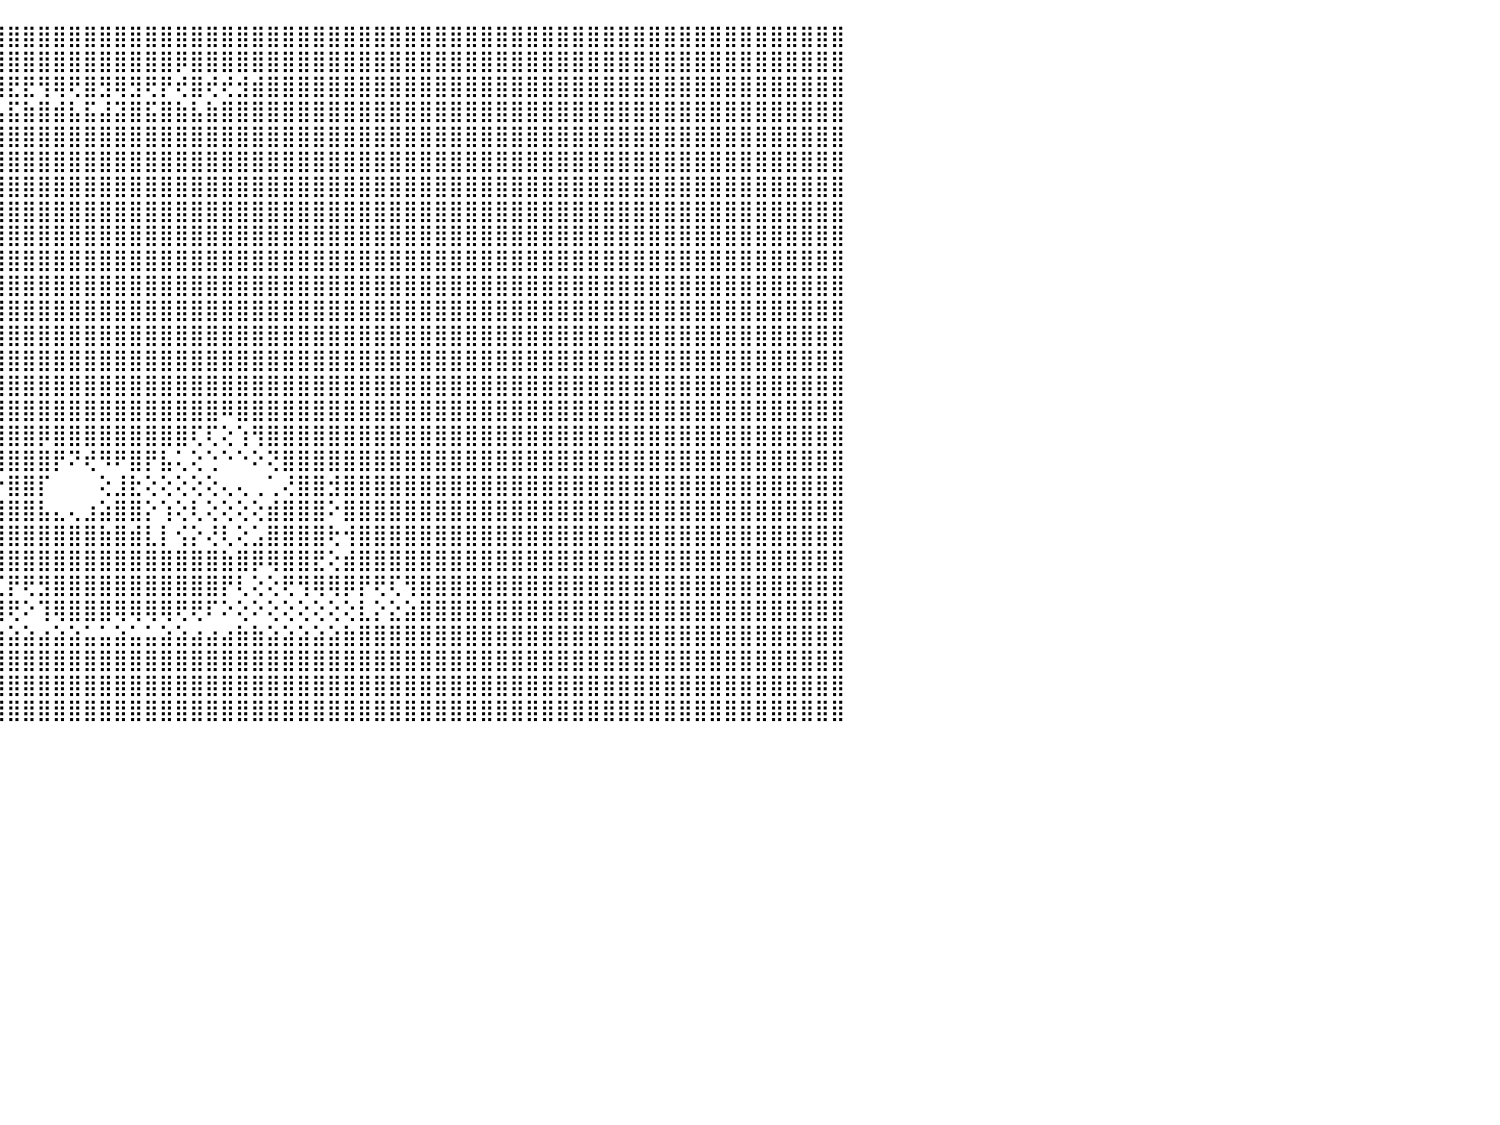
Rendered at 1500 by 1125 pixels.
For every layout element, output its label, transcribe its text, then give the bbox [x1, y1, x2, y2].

text_box ⣿⣿⣿⣿⣿⣿⣿⣿⣿⣿⣿⣿⣿⣿⣿⣿⣿⣿⣿⣿⣿⣿⣿⣿⣿⣿⣿⣿⣿⣿⣿⣿⣿⣿⣿⣿⣿⣿⣿⣿⣿⣿⣿⣿⣿⣿⣿⣿⣿⣿⣿⣿⣿⣿⣿⣿⣿⣿⣿⣿⣿⣿⣿⣿⣿⣿⣿⣿⣿⣿⣿⣿⣿⣿⣿⣿⣿⣿⣿⣿⣿⣿⣿⣿⣿⣿⣿⣿⣿⣿⣿⣿⣿⣿⣿⣿⣿⣿⣿⣿⠀ ⣿⣿⣿⣿⣿⣿⣿⣿⣿⣿⣿⣿⣿⣿⣿⣿⣿⣿⣿⣿⣿⣿⣿⣿⣿⣿⣿⣿⣿⣿⣿⣿⣿⣿⣿⣿⣿⣿⣿⢿⣿⣿⣿⣿⣿⣿⣿⣿⣿⣿⣿⣿⣿⣿⣿⣿⡿⣿⣿⣿⣿⣿⣿⣿⣿⣿⣿⣿⣿⣿⣿⣿⣿⣿⣿⣿⣿⣿⣿⣿⣿⣿⣿⣿⣿⣿⣿⣿⣿⣿⣿⣿⣿⣿⣿⣿⣿⣿⣿⣿⠀ ⣿⣿⣿⣿⣿⣿⣟⣿⡿⢻⣿⢿⢿⣿⣟⡿⣿⢿⢟⡿⢿⣟⣟⢿⢿⢟⡻⡟⣟⡿⣿⣿⢿⡿⣿⡿⢞⣿⣾⢻⢺⢟⡞⣟⣿⣟⣟⢻⢿⢟⣿⣻⢿⣻⢟⡟⢞⣿⢞⢞⣺⣾⣿⣿⣿⣿⣿⣿⣿⣿⣿⣿⣿⣿⣿⣿⣿⣿⣿⣿⣿⣿⣿⣿⣿⣿⣿⣿⣿⣿⣿⣿⣿⣿⣿⣿⣿⣿⣿⣿⠀ ⣿⣿⣿⣿⣿⣿⣴⣿⣷⣾⣯⣮⣵⣷⣽⣵⣿⣼⣿⣯⣧⣿⣿⣿⣿⣾⣽⣷⣿⣵⣿⣽⣿⣯⣿⣷⣵⣿⣧⣿⣼⣾⣯⣾⣧⣯⣷⣿⣾⣧⣯⣼⣽⣿⣯⣿⣷⣧⣷⣿⣿⣿⣿⣿⣿⣿⣿⣿⣿⣿⣿⣿⣿⣿⣿⣿⣿⣿⣿⣿⣿⣿⣿⣿⣿⣿⣿⣿⣿⣿⣿⣿⣿⣿⣿⣿⣿⣿⣿⣿⠀ ⣿⣿⣿⣿⣿⣿⣿⣿⣿⣿⣿⣿⣿⣿⣿⣿⣿⣿⣿⣿⣿⣿⣿⣿⣿⣿⣿⣿⣿⣿⣿⣿⣿⣿⣿⣿⣿⣿⣿⣿⣿⣿⣿⣿⣿⣿⣿⣿⣿⣿⣿⣿⣿⣿⣿⣿⣿⣿⣿⣿⣿⣿⣿⣿⣿⣿⣿⣿⣿⣿⣿⣿⣿⣿⣿⣿⣿⣿⣿⣿⣿⣿⣿⣿⣿⣿⣿⣿⣿⣿⣿⣿⣿⣿⣿⣿⣿⣿⣿⣿⠀ ⣿⣿⣿⣿⣿⣿⣿⣿⣿⣿⣿⣿⣿⣿⣿⣿⣿⣿⣿⣿⣿⣿⣿⣿⣿⣿⣿⣿⣿⣿⣿⣿⣿⣿⣿⣿⣿⣿⣿⣿⣿⣿⣿⣿⣿⣿⣿⣿⣿⣿⣿⣿⣿⣿⣿⣿⣿⣿⣿⣿⣿⣿⣿⣿⣿⣿⣿⣿⣿⣿⣿⣿⣿⣿⣿⣿⣿⣿⣿⣿⣿⣿⣿⣿⣿⣿⣿⣿⣿⣿⣿⣿⣿⣿⣿⣿⣿⣿⣿⣿⠀ ⣿⣿⣿⣿⣿⣿⣿⣿⣿⣿⣿⣿⣿⣿⣿⣿⣿⣿⣿⣿⣿⣿⣿⣿⣿⣿⣿⣿⣿⣿⣿⣿⣿⣿⣿⣿⣿⣿⣿⣿⣿⣿⣿⣿⣿⣿⣿⣿⣿⣿⣿⣿⣿⣿⣿⣿⣿⣿⣿⣿⣿⣿⣿⣿⣿⣿⣿⣿⣿⣿⣿⣿⣿⣿⣿⣿⣿⣿⣿⣿⣿⣿⣿⣿⣿⣿⣿⣿⣿⣿⣿⣿⣿⣿⣿⣿⣿⣿⣿⣿⠀ ⣿⣿⣿⣿⣿⣿⣿⣿⣿⣿⣿⣿⣿⣿⣿⣿⣿⣿⣿⣿⣿⣿⣿⣿⣿⣿⣿⣿⣿⣿⣿⣿⣿⣿⣿⣿⣿⣿⣿⣿⣿⣿⣿⣿⣿⣿⣿⣿⣿⣿⣿⣿⣿⣿⣿⣿⣿⣿⣿⣿⣿⣿⣿⣿⣿⣿⣿⣿⣿⣿⣿⣿⣿⣿⣿⣿⣿⣿⣿⣿⣿⣿⣿⣿⣿⣿⣿⣿⣿⣿⣿⣿⣿⣿⣿⣿⣿⣿⣿⣿⠀ ⣿⣿⣿⣿⣿⣿⣿⣿⣿⣿⣿⣿⣿⣿⣿⣿⣿⣿⣿⣿⣿⣿⣿⣿⣿⣿⣿⣿⣿⣿⣿⣿⣿⣿⣿⣿⣿⣿⣿⣿⣿⣿⣿⣿⣿⣿⣿⣿⣿⣿⣿⣿⣿⣿⣿⣿⣿⣿⣿⣿⣿⣿⣿⣿⣿⣿⣿⣿⣿⣿⣿⣿⣿⣿⣿⣿⣿⣿⣿⣿⣿⣿⣿⣿⣿⣿⣿⣿⣿⣿⣿⣿⣿⣿⣿⣿⣿⣿⣿⣿⠀ ⣿⣿⣿⣿⣿⣿⣿⣿⣿⣿⣿⣿⣿⣿⣿⣿⣿⣿⣿⣿⣿⣿⣿⣿⣿⣿⣿⣿⣿⣿⣿⣿⣿⣿⣿⣿⣿⣿⣿⣿⣿⣿⣿⣿⣿⣿⣿⣿⣿⣿⣿⣿⣿⣿⣿⣿⣿⣿⣿⣿⣿⣿⣿⣿⣿⣿⣿⣿⣿⣿⣿⣿⣿⣿⣿⣿⣿⣿⣿⣿⣿⣿⣿⣿⣿⣿⣿⣿⣿⣿⣿⣿⣿⣿⣿⣿⣿⣿⣿⣿⠀ ⣿⣿⣿⣿⣿⣿⣿⣿⣿⣿⣿⣿⣿⣿⣿⣿⣿⣿⣿⣿⣿⣿⣿⣿⣿⣿⣿⣿⣿⣿⣿⣿⣿⣿⣿⣿⣿⣿⣿⣿⣿⣿⣿⣿⣿⣿⣿⣿⣿⣿⣿⣿⣿⣿⣿⣿⣿⣿⣿⣿⣿⣿⣿⣿⣿⣿⣿⣿⣿⣿⣿⣿⣿⣿⣿⣿⣿⣿⣿⣿⣿⣿⣿⣿⣿⣿⣿⣿⣿⣿⣿⣿⣿⣿⣿⣿⣿⣿⣿⣿⠀ ⣿⣿⣿⣿⣿⣿⣿⣿⣿⣿⣿⣿⣿⣿⣿⣿⣿⣿⣿⣿⣿⣿⣿⣿⣿⣿⣿⣿⣿⣿⣿⣿⣿⣿⣿⣿⣿⣿⣿⣿⣿⣿⣿⣿⣿⣿⣿⣿⣿⣿⣿⣿⣿⣿⣿⣿⣿⣿⣿⣿⣿⣿⣿⣿⣿⣿⣿⣿⣿⣿⣿⣿⣿⣿⣿⣿⣿⣿⣿⣿⣿⣿⣿⣿⣿⣿⣿⣿⣿⣿⣿⣿⣿⣿⣿⣿⣿⣿⣿⣿⠀ ⣿⣿⣿⣿⣿⣿⣿⣿⣿⣿⣿⣿⣿⣿⣿⣿⣿⣿⣿⣿⣿⣿⣿⣿⣿⣿⣿⣿⣿⣿⣿⣿⣿⣿⣿⣿⣿⣿⣿⣿⣿⣿⣿⣿⣿⣿⣿⣿⣿⣿⣿⣿⣿⣿⣿⣿⣿⣿⣿⣿⣿⣿⣿⣿⣿⣿⣿⣿⣿⣿⣿⣿⣿⣿⣿⣿⣿⣿⣿⣿⣿⣿⣿⣿⣿⣿⣿⣿⣿⣿⣿⣿⣿⣿⣿⣿⣿⣿⣿⣿⠀ ⣿⣿⣿⣿⣿⣿⣿⣿⣿⣿⣿⣿⣿⣿⣿⣿⣿⣿⣿⣿⣿⣿⣿⣿⣿⣿⣿⣿⣿⣿⡟⢝⣹⢻⣿⣿⣿⣿⣿⣿⣿⣿⣿⣿⣿⣿⣿⣿⣿⣿⣿⣿⣿⣿⣿⣿⣿⣿⣿⣿⣿⣿⣿⣿⣿⣿⣿⣿⣿⣿⣿⣿⣿⣿⣿⣿⣿⣿⣿⣿⣿⣿⣿⣿⣿⣿⣿⣿⣿⣿⣿⣿⣿⣿⣿⣿⣿⣿⣿⣿⠀ ⣿⣿⣿⣿⣿⣿⣿⣿⣿⣿⣿⣿⣿⣿⣿⣿⣿⣿⣿⣿⣿⣿⣿⣿⣿⣿⣿⣿⣿⣿⠕⣜⢿⣿⣿⣿⣿⣿⣿⣿⣿⣿⣿⣿⣿⣿⣿⣿⣿⣿⣿⣿⣿⣿⣿⣿⣿⣿⣿⣿⣿⣿⣿⣿⣿⣿⣿⣿⣿⣿⣿⣿⣿⣿⣿⣿⣿⣿⣿⣿⣿⣿⣿⣿⣿⣿⣿⣿⣿⣿⣿⣿⣿⣿⣿⣿⣿⣿⣿⣿⠀ ⣿⣿⣿⣿⣿⣿⣿⣿⣿⣿⣿⣿⣿⣿⣿⣿⣿⣿⣿⣿⣿⣿⣿⣿⣿⣿⣿⣿⣿⡟⠑⠘⢻⡜⠻⣿⣿⣿⣿⣿⣿⣿⣿⣿⣿⣿⣿⣿⣿⣿⣿⣿⣿⣿⣿⣿⣿⣿⣿⠿⣿⣿⣿⣿⣿⣿⣿⣿⣿⣿⣿⣿⣿⣿⣿⣿⣿⣿⣿⣿⣿⣿⣿⣿⣿⣿⣿⣿⣿⣿⣿⣿⣿⣿⣿⣿⣿⣿⣿⣿⠀ ⣿⣿⣿⣿⣿⣿⣿⣿⣿⣿⣿⣿⣿⣿⣿⣿⣿⣿⣿⣿⣿⣿⣿⣿⣿⣿⣿⣿⡿⠐⠀⠀⠀⢑⠀⠹⣿⣿⣿⢿⢿⣿⣿⣿⣿⣿⣿⡿⣿⣿⣿⣿⣿⣿⣿⣿⣿⢏⢏⢕⢱⢻⣿⣿⣿⣿⣿⣿⣿⣿⣿⣿⣿⣿⣿⣿⣿⣿⣿⣿⣿⣿⣿⣿⣿⣿⣿⣿⣿⣿⣿⣿⣿⣿⣿⣿⣿⣿⣿⣿⠀ ⣿⣿⣿⣿⣿⣿⣿⣿⣿⣿⣿⣿⣿⣿⣿⣿⣿⣿⣿⣿⣿⣿⣿⣿⣿⣿⣿⣿⠃⠀⡆⠀⠀⢸⣧⠀⢻⢕⢕⠕⢱⣿⡿⢛⢿⣿⣿⣿⡟⠝⢞⠻⠟⣿⡟⣧⢅⢕⢑⠑⠑⠕⢝⣿⣿⣿⣿⣿⣿⣿⣿⣿⣿⣿⣿⣿⣿⣿⣿⣿⣿⣿⣿⣿⣿⣿⣿⣿⣿⣿⣿⣿⣿⣿⣿⣿⣿⣿⣿⣿⠀ ⣿⣿⣿⣿⣿⣿⣿⣿⣿⣿⣿⣿⣿⣿⣿⣿⣿⣿⣿⣿⣿⣿⣿⣿⣿⣿⣿⡿⠀⢸⠇⠀⠀⠀⣿⣦⣵⣕⡕⣱⣿⡿⠇⠀⠑⣿⣿⡏⠀⠀⠀⢕⣸⣗⢕⢕⢕⢕⢕⢄⢄⢀⢁⢜⣿⣿⣺⣿⣿⣿⣿⣿⣿⣿⣿⣿⣿⣿⣿⣿⣿⣿⣿⣿⣿⣿⣿⣿⣿⣿⣿⣿⣿⣿⣿⣿⣿⣿⣿⣿⠀ ⣿⣿⣿⣿⣿⣿⣿⣿⣿⣿⣿⣿⣿⣿⣿⣿⣿⣿⣿⣿⣿⣿⣿⣿⣿⣿⣿⣿⣷⣿⠀⠀⠀⠀⣿⣿⣿⣿⣿⣿⣿⣵⣔⣠⣼⣿⣿⣧⣄⢄⣰⣵⣿⣿⡕⢱⢕⢇⢕⢕⢕⢕⣾⣿⣿⣿⠕⣿⣿⣿⣿⣿⣿⣿⣿⣿⣿⣿⣿⣿⣿⣿⣿⣿⣿⣿⣿⣿⣿⣿⣿⣿⣿⣿⣿⣿⣿⣿⣿⣿⠀ ⣿⣿⣿⣿⣿⣿⣿⣿⣿⣿⣿⣿⣿⣿⣿⣿⣿⣿⣿⣿⣿⣿⣿⣿⣿⣿⣿⣿⣿⣿⢔⠀⠀⠀⣿⣿⣿⣿⣿⣿⣿⣿⣿⣿⣿⣿⣿⣿⣿⣿⣿⣷⣿⣾⣇⡇⢪⡕⢜⢇⢕⣡⣿⣿⣿⣿⢗⢺⣿⣿⣿⣿⣿⣿⣿⣿⣿⣿⣿⣿⣿⣿⣿⣿⣿⣿⣿⣿⣿⣿⣿⣿⣿⣿⣿⣿⣿⣿⣿⣿⠀ ⣿⣿⣿⣿⣿⣿⣿⣿⣿⣿⣿⣿⣿⣿⣿⣿⣿⣿⣿⣿⣿⣿⣿⣿⣿⣿⣿⣿⣿⣿⣷⡆⡆⢰⣿⣿⣿⣿⣿⣿⣿⣿⣿⣿⣿⣿⣿⣿⣿⣿⣿⣿⣿⣿⣿⣿⣿⣿⣿⣷⣿⡿⢿⣿⣿⣟⢕⣾⣿⣿⣿⣿⣿⣿⣿⣿⣿⣿⣿⣿⣿⣿⣿⣿⣿⣿⣿⣿⣿⣿⣿⣿⣿⣿⣿⣿⣿⣿⣿⣿⠀ ⣿⣿⣿⣿⣿⣿⣿⣿⣿⣿⣿⣿⣿⣿⣿⣿⣿⣿⣿⣿⣿⣿⣿⣿⣿⣿⣿⣿⣿⣿⣿⣿⡇⢸⣿⣿⣿⡺⢿⣿⣿⣿⣿⣿⣏⡟⢟⣻⣿⣿⣿⣿⣿⣿⣿⣿⣿⣿⣿⡟⢇⢕⢕⢟⢻⢿⢿⡿⡟⢟⢏⢻⣿⣿⣿⣿⣿⣿⣿⣿⣿⣿⣿⣿⣿⣿⣿⣿⣿⣿⣿⣿⣿⣿⣿⣿⣿⣿⣿⣿⠀ ⣿⣿⣿⣿⣿⣿⣿⣿⣿⣿⣿⣿⣿⣿⣿⣿⣿⣿⣿⣿⣿⣿⣿⣿⣿⣿⣿⣿⣿⣿⡿⢿⢇⢾⢻⣿⣿⣝⣜⣝⣿⣿⣿⡿⢿⢟⠕⢹⢿⣿⣿⣿⢿⢿⢿⢿⢟⢟⠏⠕⢕⠕⢕⢕⢕⢕⢕⢕⣇⡕⣕⣵⣿⣿⣿⣿⣿⣿⣿⣿⣿⣿⣿⣿⣿⣿⣿⣿⣿⣿⣿⣿⣿⣿⣿⣿⣿⣿⣿⣿⠀ ⣿⣿⣿⣿⣿⣿⣿⣿⣿⣿⣿⣿⣿⣿⣿⣿⣿⣿⣿⣿⣿⣿⣿⣿⣿⣿⣿⣿⣿⣿⣿⣿⣿⣿⣿⣿⣿⣿⣿⣿⣿⣿⣧⣵⣵⣵⣵⣴⣵⣵⣥⣥⣵⣥⣥⣵⣵⣴⣴⣴⣷⣷⣵⣵⣵⣵⣵⣷⣿⣿⣿⣿⣿⣿⣿⣿⣿⣿⣿⣿⣿⣿⣿⣿⣿⣿⣿⣿⣿⣿⣿⣿⣿⣿⣿⣿⣿⣿⣿⣿⠀ ⣿⣿⣿⣿⣿⣿⣿⣿⣿⣿⣿⣿⣿⣿⣿⣿⣿⣿⣿⣿⣿⣿⣿⣿⣿⣿⣿⣿⣿⣿⣿⣿⣿⣿⣿⣿⣿⣿⣿⣿⣿⣿⣿⣿⣿⣿⣿⣿⣿⣿⣿⣿⣿⣿⣿⣿⣿⣿⣿⣿⣿⣿⣿⣿⣿⣿⣿⣿⣿⣿⣿⣿⣿⣿⣿⣿⣿⣿⣿⣿⣿⣿⣿⣿⣿⣿⣿⣿⣿⣿⣿⣿⣿⣿⣿⣿⣿⣿⣿⣿⠀ ⣿⣿⣿⣿⣿⣿⣿⣿⣿⣿⣿⣿⣿⣿⣿⣿⣿⣿⣿⣿⣿⣿⣿⣿⣿⣿⣿⣿⣿⣿⣿⣿⣿⣿⣿⣿⣿⣿⣿⣿⣿⣿⣿⣿⣿⣿⣿⣿⣿⣿⣿⣿⣿⣿⣿⣿⣿⣿⣿⣿⣿⣿⣿⣿⣿⣿⣿⣿⣿⣿⣿⣿⣿⣿⣿⣿⣿⣿⣿⣿⣿⣿⣿⣿⣿⣿⣿⣿⣿⣿⣿⣿⣿⣿⣿⣿⣿⣿⣿⣿⠀ ⣿⣿⣿⣿⣿⣿⣿⣿⣿⣿⣿⣿⣿⣿⣿⣿⣿⣿⣿⣿⣿⣿⣿⣿⣿⣿⣿⣿⣿⣿⣿⣿⣿⣿⣿⣿⣿⣿⣿⣿⣿⣿⣿⣿⣿⣿⣿⣿⣿⣿⣿⣿⣿⣿⣿⣿⣿⣿⣿⣿⣿⣿⣿⣿⣿⣿⣿⣿⣿⣿⣿⣿⣿⣿⣿⣿⣿⣿⣿⣿⣿⣿⣿⣿⣿⣿⣿⣿⣿⣿⣿⣿⣿⣿⣿⣿⣿⣿⣿⣿⠀ ⠀⠀⠀⠀⠀⠀⠀⠀⠀⠀⠀⠀⠀⠀⠀⠀⠀⠀⠀⠀⠀⠀⠀⠀⠀⠀⠀⠀⠀⠀⠀⠀⠀⠀⠀⠀⠀⠀⠀⠀⠀⠀⠀⠀⠀⠀⠀⠀⠀⠀⠀⠀⠀⠀⠀⠀⠀⠀⠀⠀⠀⠀⠀⠀⠀⠀⠀⠀⠀⠀⠀⠀⠀⠀⠀⠀⠀⠀⠀⠀⠀⠀⠀⠀⠀⠀⠀⠀⠀⠀⠀⠀⠀⠀⠀⠀⠀⠀⠀⠀⠀ [0, 14, 875, 780]
